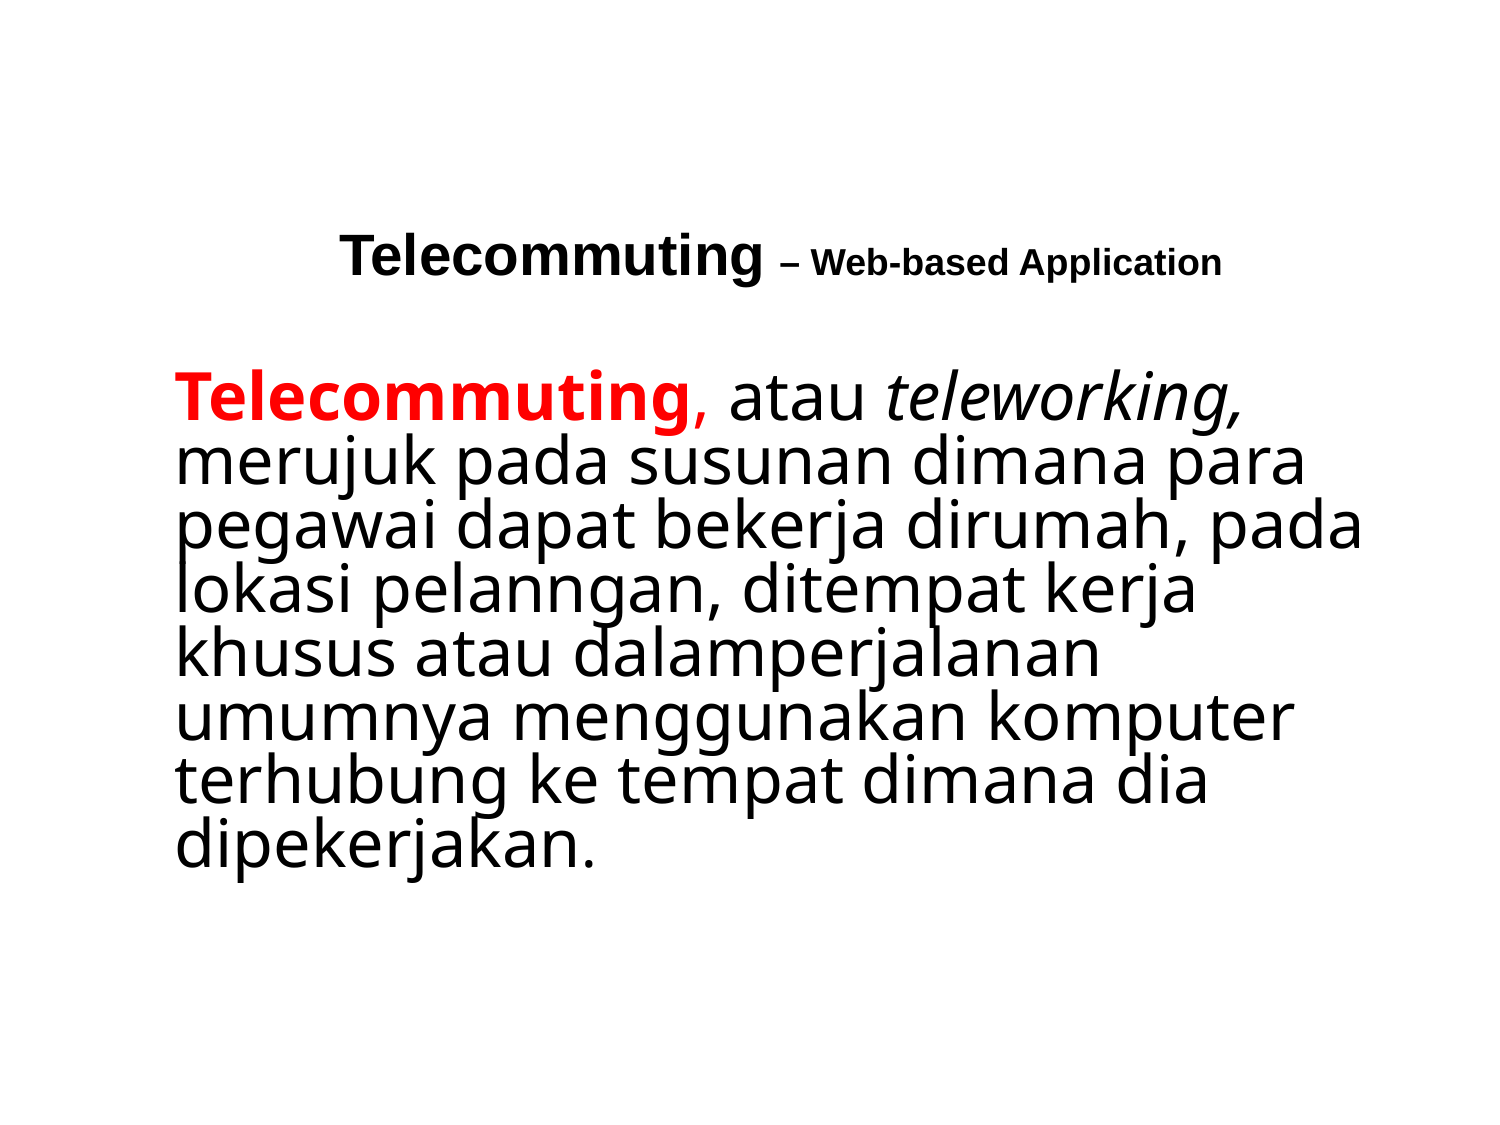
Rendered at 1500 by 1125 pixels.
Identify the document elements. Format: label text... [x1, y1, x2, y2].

text_box Telecommuting, atau teleworking, merujuk pada susunan dimana para pegawai dapat bekerja dirumah, pada lokasi pelanngan, ditempat kerja khusus atau dalamperjalanan umumnya menggunakan komputer terhubung ke tempat dimana dia dipekerjakan. [159, 361, 1447, 889]
title Telecommuting – Web-based Application [62, 207, 1500, 296]
